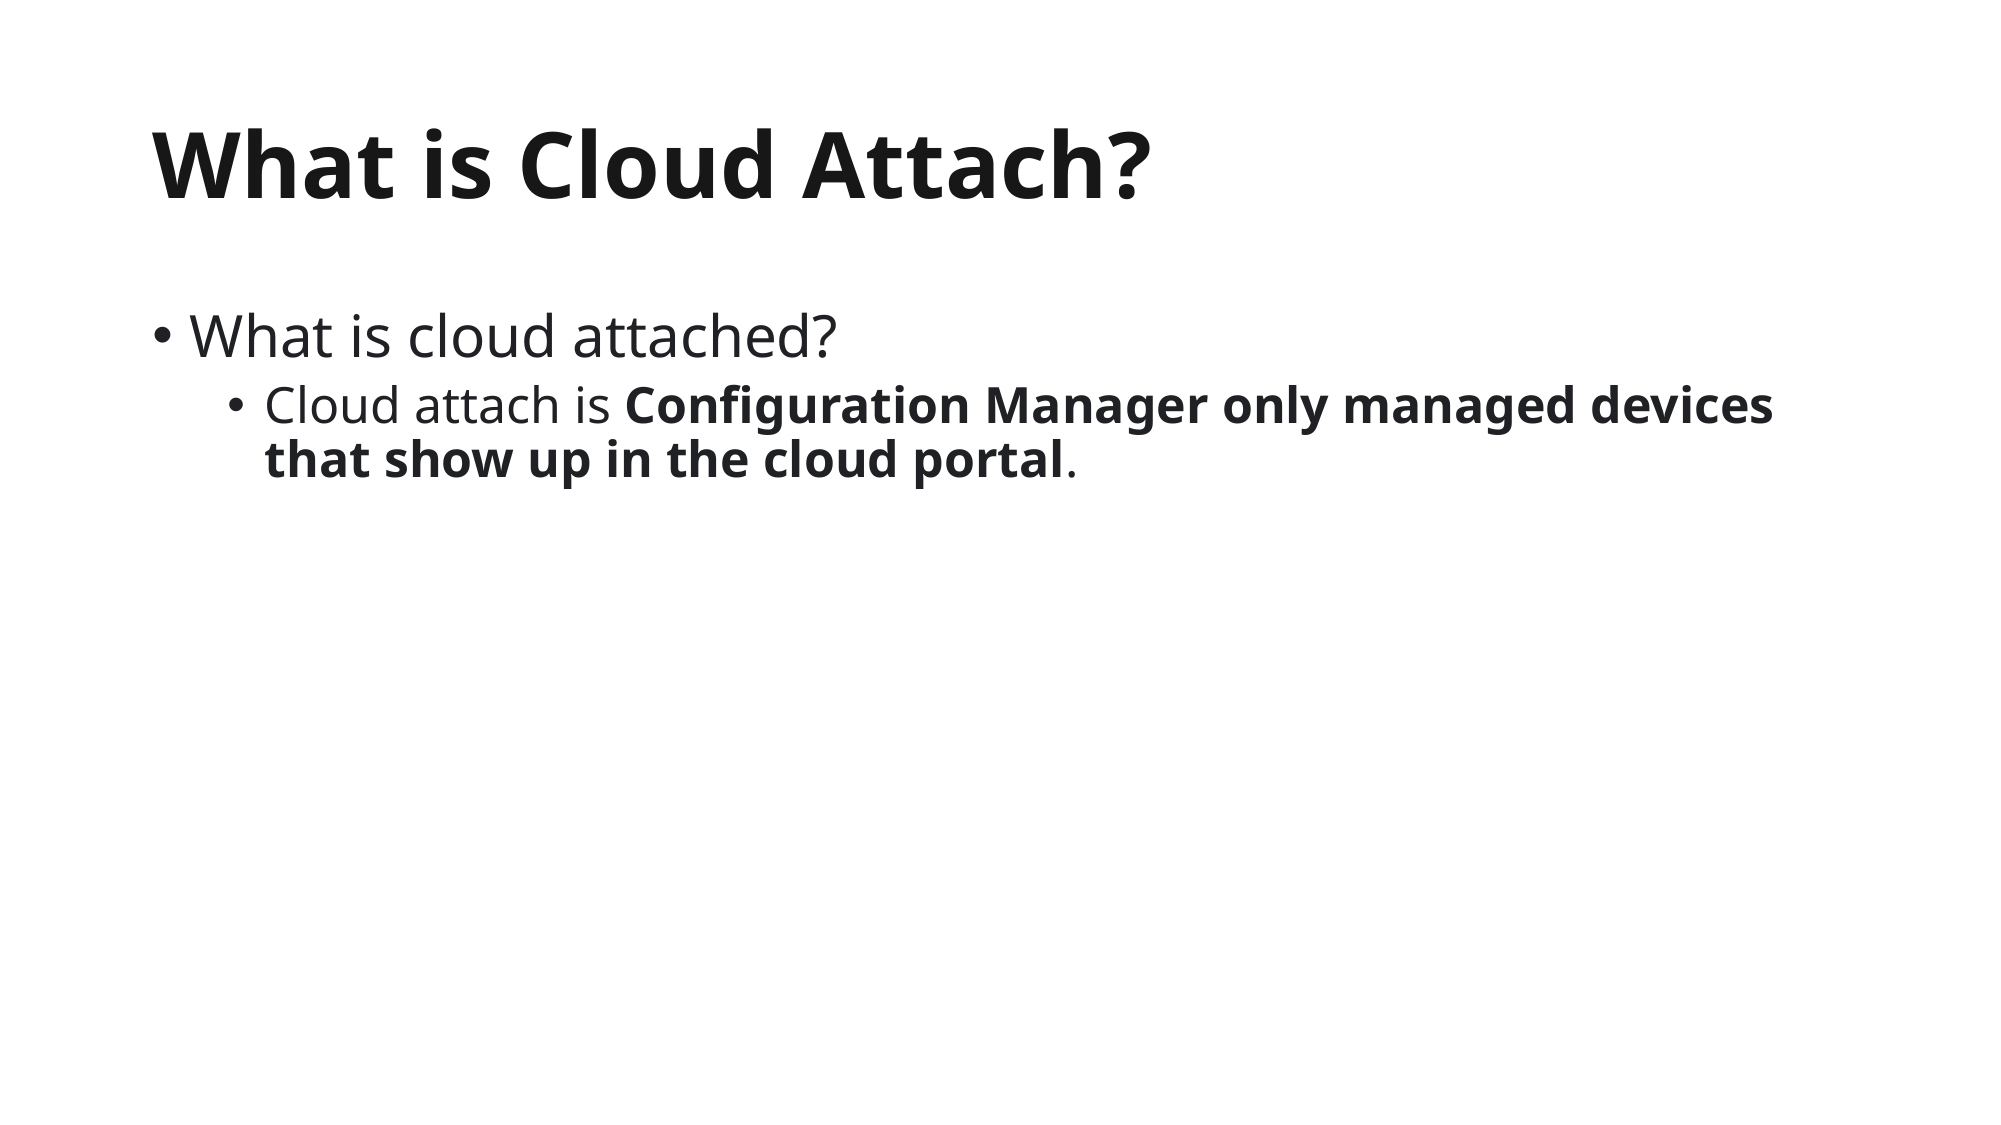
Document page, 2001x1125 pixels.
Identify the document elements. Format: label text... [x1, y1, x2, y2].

title What is Cloud Attach? [137, 59, 1863, 278]
list What is cloud attached? Cloud attach is Configuration Manager only managed devices that show up in the cloud portal. [137, 299, 1863, 1014]
